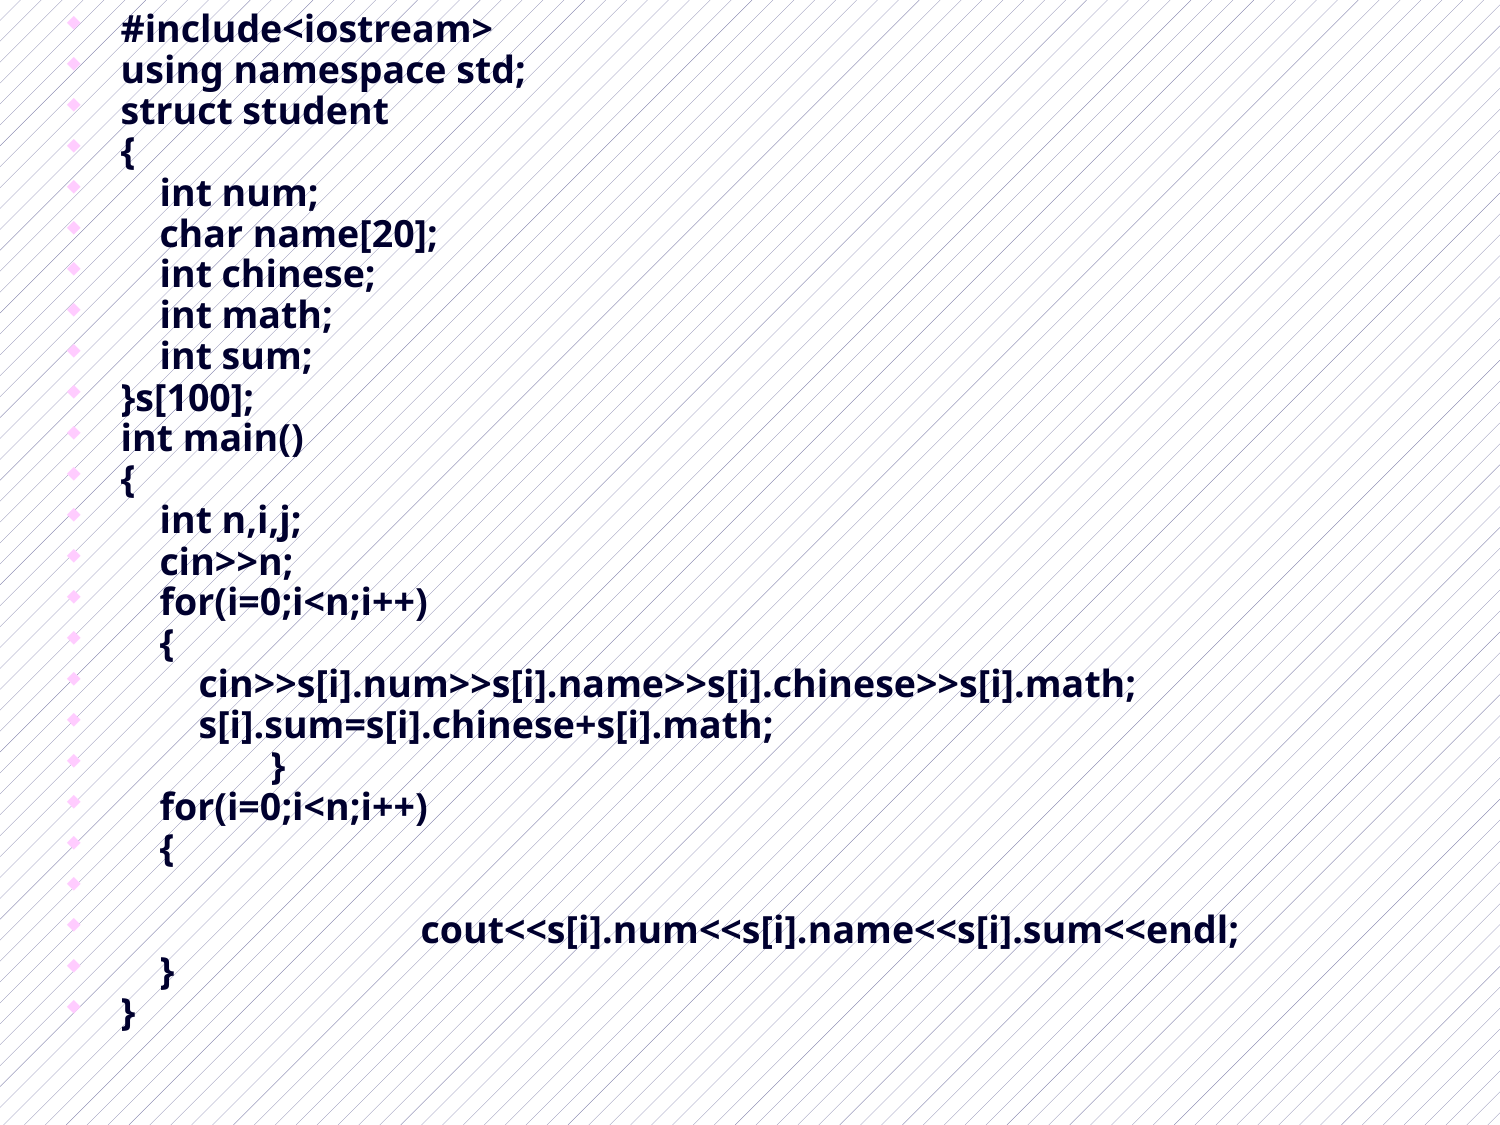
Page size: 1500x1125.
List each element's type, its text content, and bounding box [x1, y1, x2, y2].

list #include<iostream> using namespace std; struct student { int num; char name[20]; int chinese; int math; int sum; }s[100]; int main() { int n,i,j; cin>>n; for(i=0;i<n;i++) { cin>>s[i].num>>s[i].name>>s[i].chinese>>s[i].math; s[i].sum=s[i].chinese+s[i].math; } for(i=0;i<n;i++) { cout<<s[i].num<<s[i].name<<s[i].sum<<endl; } } [49, 2, 1451, 741]
